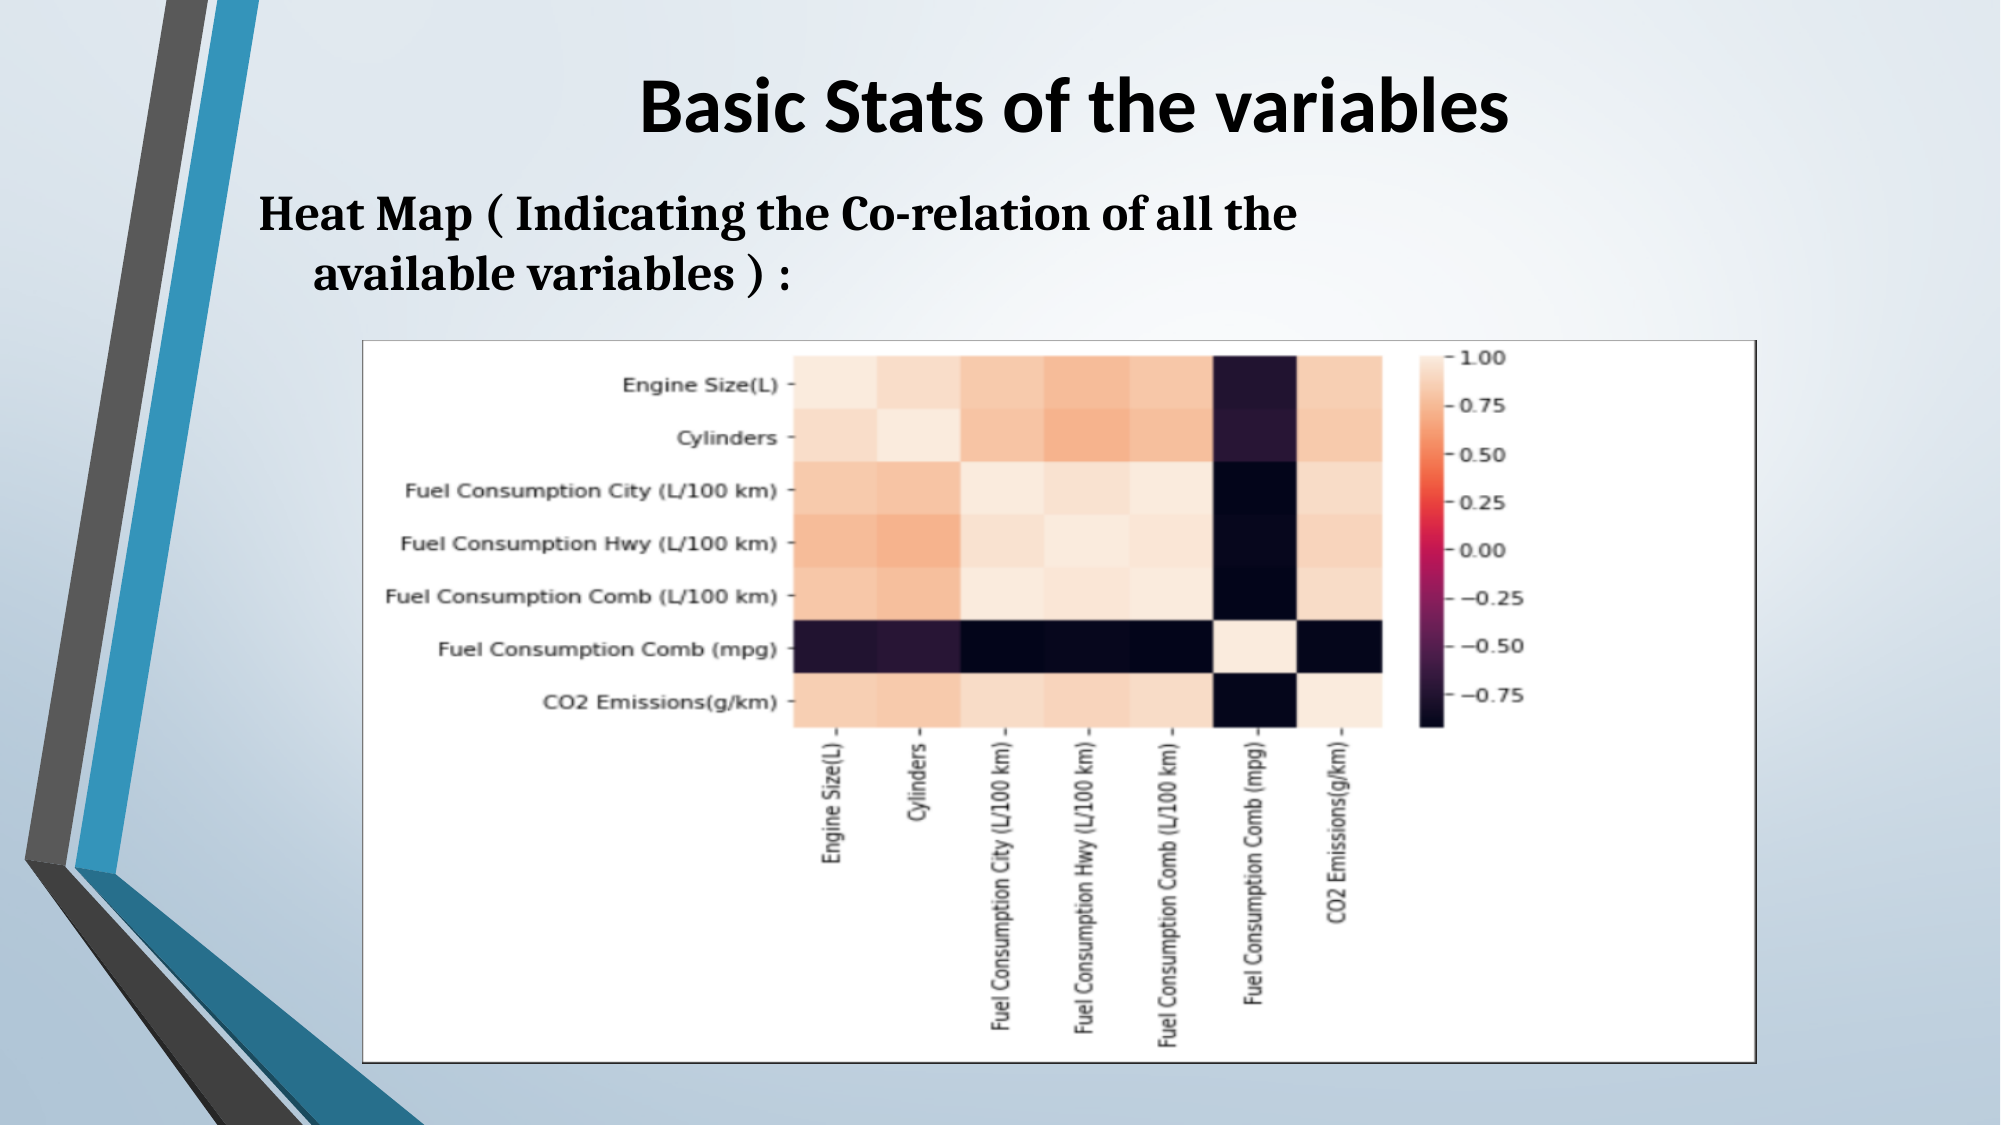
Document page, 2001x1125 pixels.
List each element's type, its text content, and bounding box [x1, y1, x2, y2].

picture [361, 339, 1757, 1064]
list Heat Map ( Indicating the Co-relation of all the available variables ) : [243, 0, 1365, 911]
title Basic Stats of the variables [1365, 46, 1907, 157]
